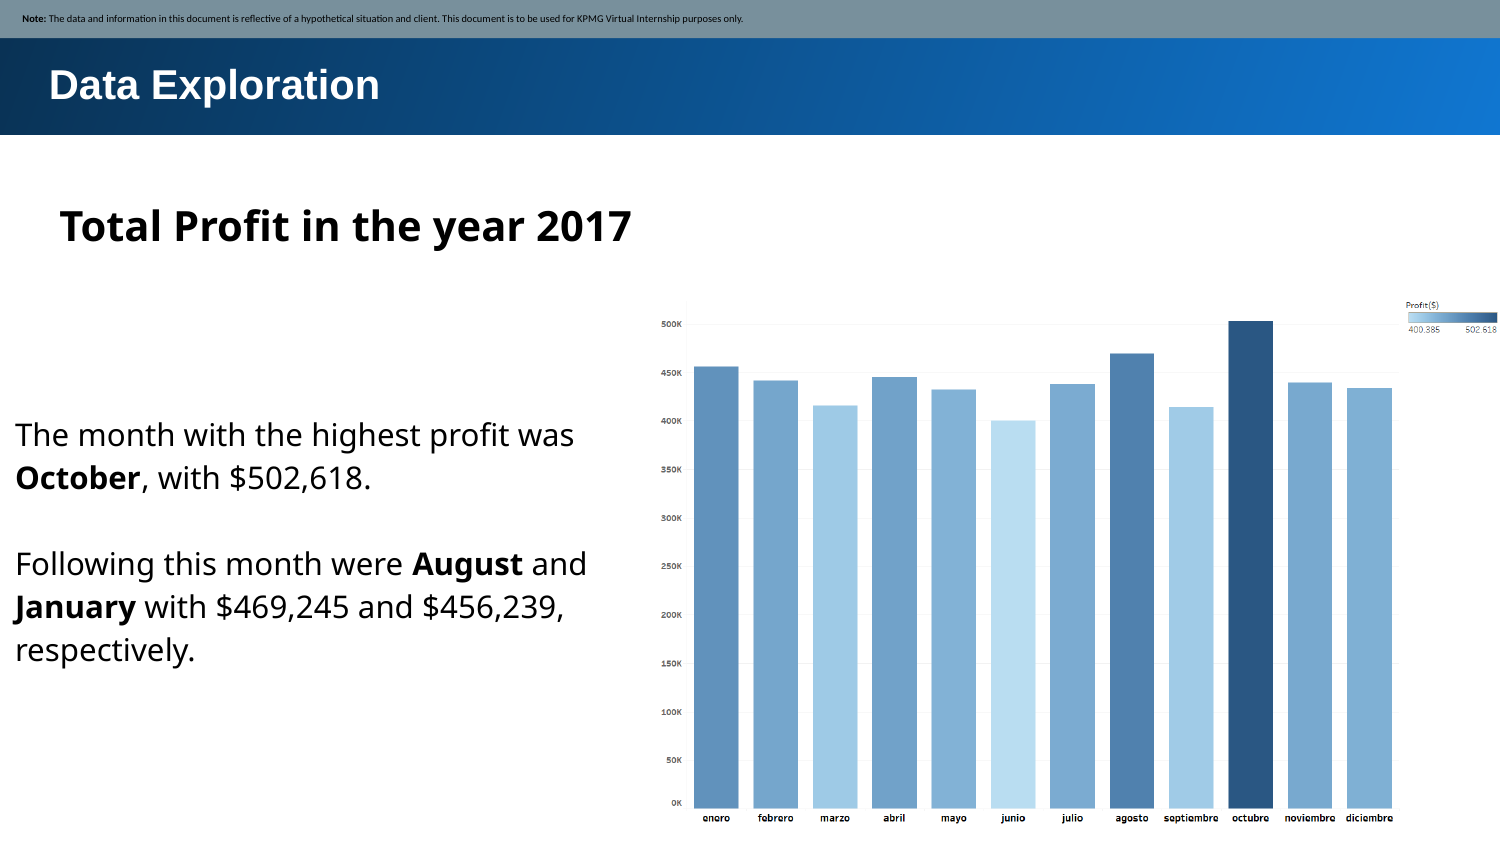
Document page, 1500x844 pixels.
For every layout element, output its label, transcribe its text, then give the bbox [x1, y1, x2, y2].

picture [659, 300, 1500, 829]
text_box Data Exploration [33, 43, 1439, 124]
text_box Total Profit in the year 2017 [33, 177, 1439, 266]
text_box The month with the highest profit was October, with $502,618. Following this month were August and January with $469,245 and $456,239, respectively. [0, 394, 654, 683]
text_box [0, 39, 1500, 135]
text_box Note: The data and information in this document is reflective of a hypothetical situation and client. This document is to be used for KPMG Virtual Internship purposes only. [0, 0, 1500, 39]
